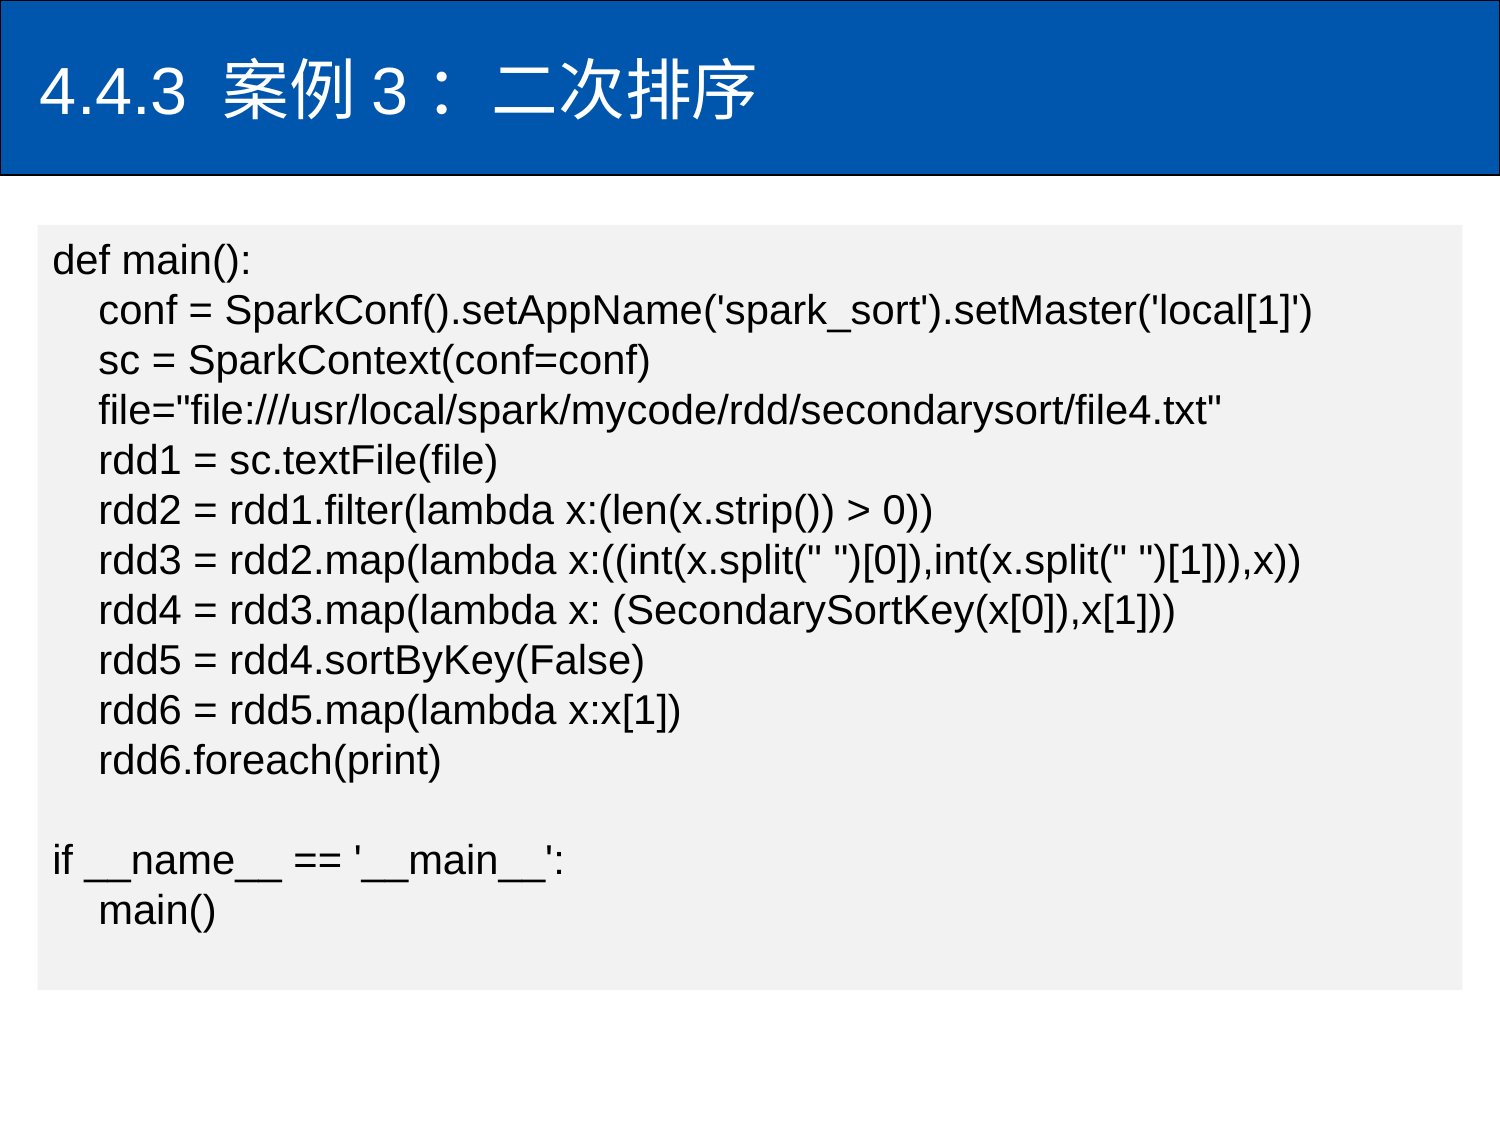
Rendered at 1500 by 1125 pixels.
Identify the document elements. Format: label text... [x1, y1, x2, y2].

text_box def main(): conf = SparkConf().setAppName('spark_sort').setMaster('local[1]') sc = SparkContext(conf=conf) file="file:///usr/local/spark/mycode/rdd/secondarysort/file4.txt" rdd1 = sc.textFile(file) rdd2 = rdd1.filter(lambda x:(len(x.strip()) > 0)) rdd3 = rdd2.map(lambda x:((int(x.split(" ")[0]),int(x.split(" ")[1])),x)) rdd4 = rdd3.map(lambda x: (SecondarySortKey(x[0]),x[1])) rdd5 = rdd4.sortByKey(False) rdd6 = rdd5.map(lambda x:x[1]) rdd6.foreach(print) if __name__ == '__main__': main() [37, 224, 1463, 991]
title 4.4.3 案例3：二次排序 [24, 12, 1338, 163]
